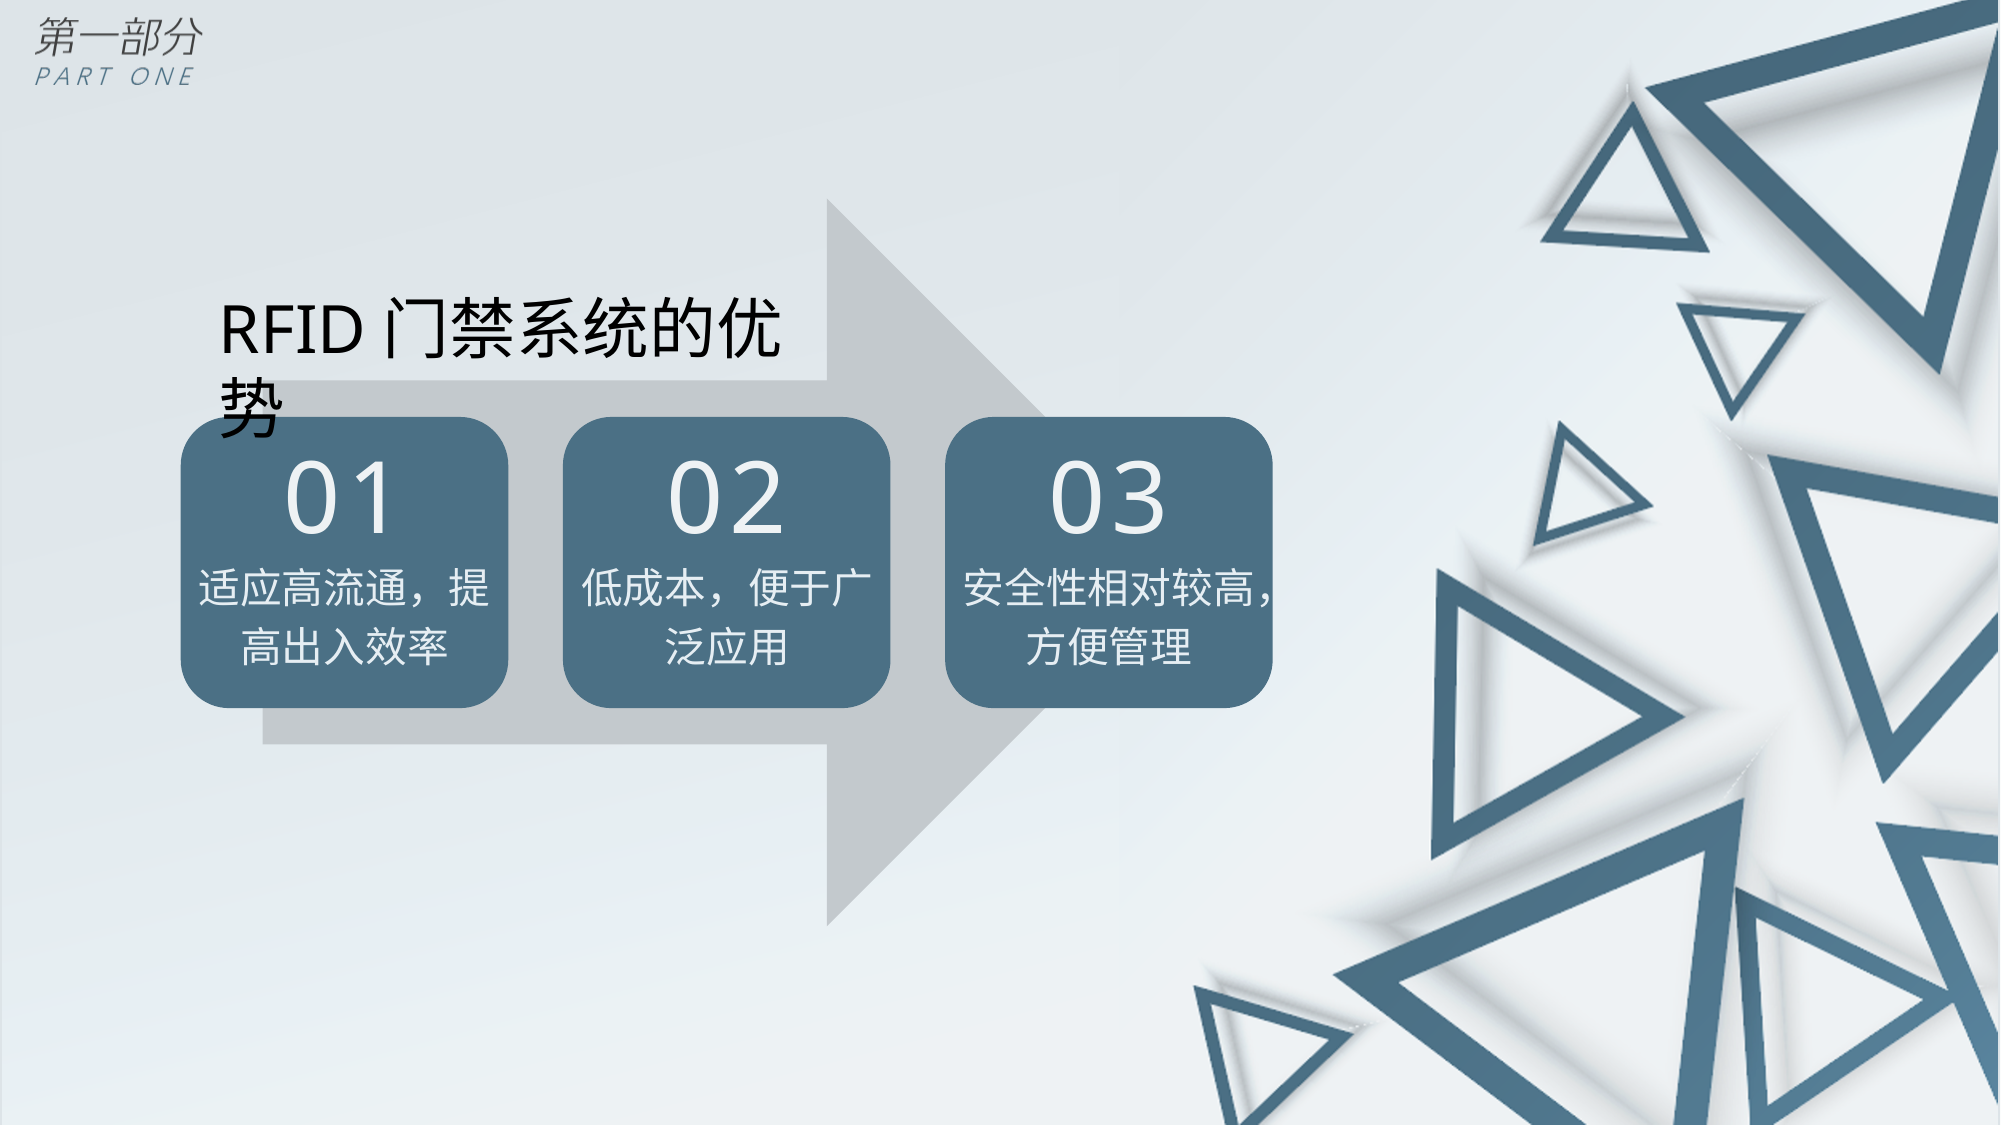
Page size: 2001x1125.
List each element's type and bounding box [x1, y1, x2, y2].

text_box [933, 416, 1285, 709]
text_box [551, 416, 903, 709]
text_box [169, 416, 520, 709]
picture [0, 0, 2001, 1125]
